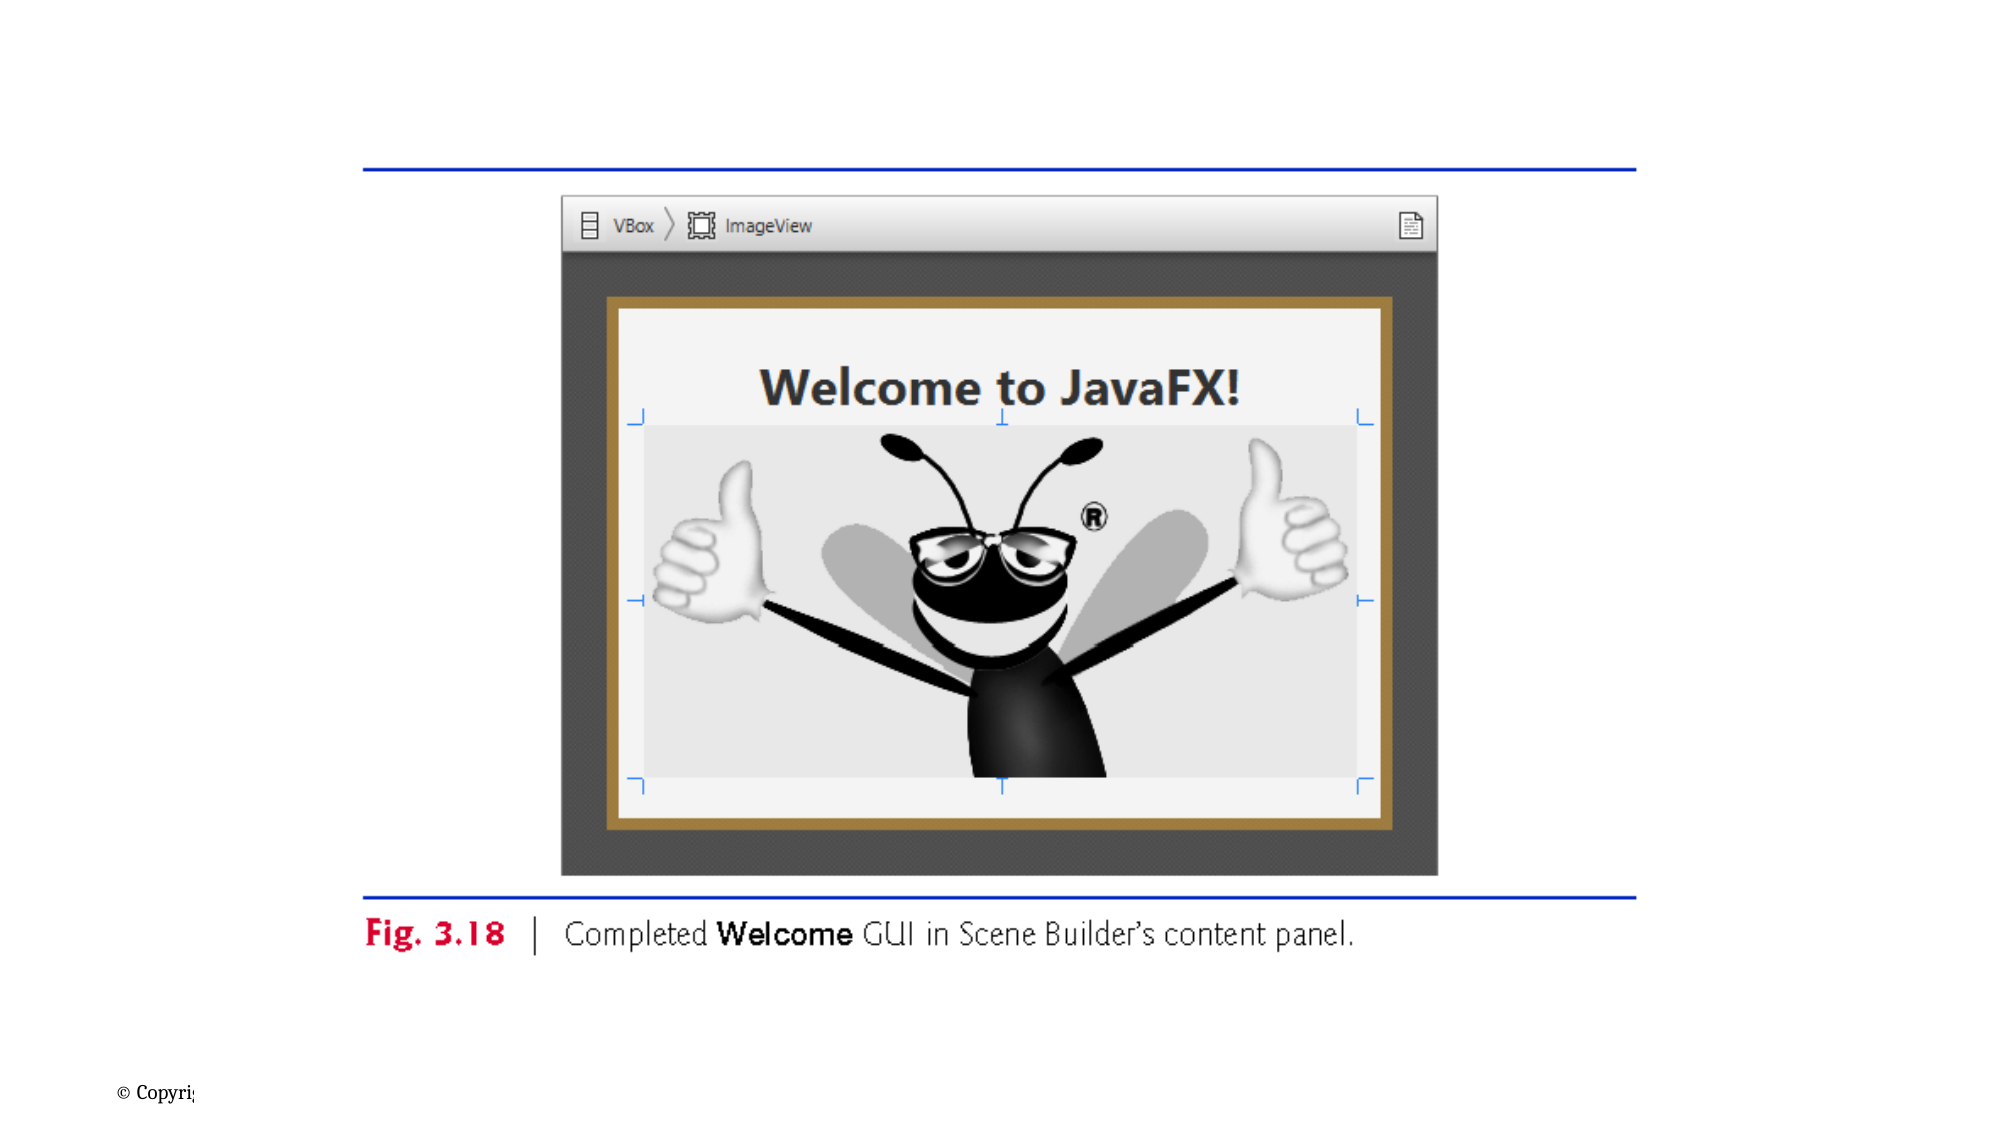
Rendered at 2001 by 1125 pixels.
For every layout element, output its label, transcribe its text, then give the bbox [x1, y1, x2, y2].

footer © Copyright 1992-2018 by Pearson Education, Inc. All Rights Reserved. [99, 1051, 187, 1112]
picture [194, 0, 1806, 1125]
